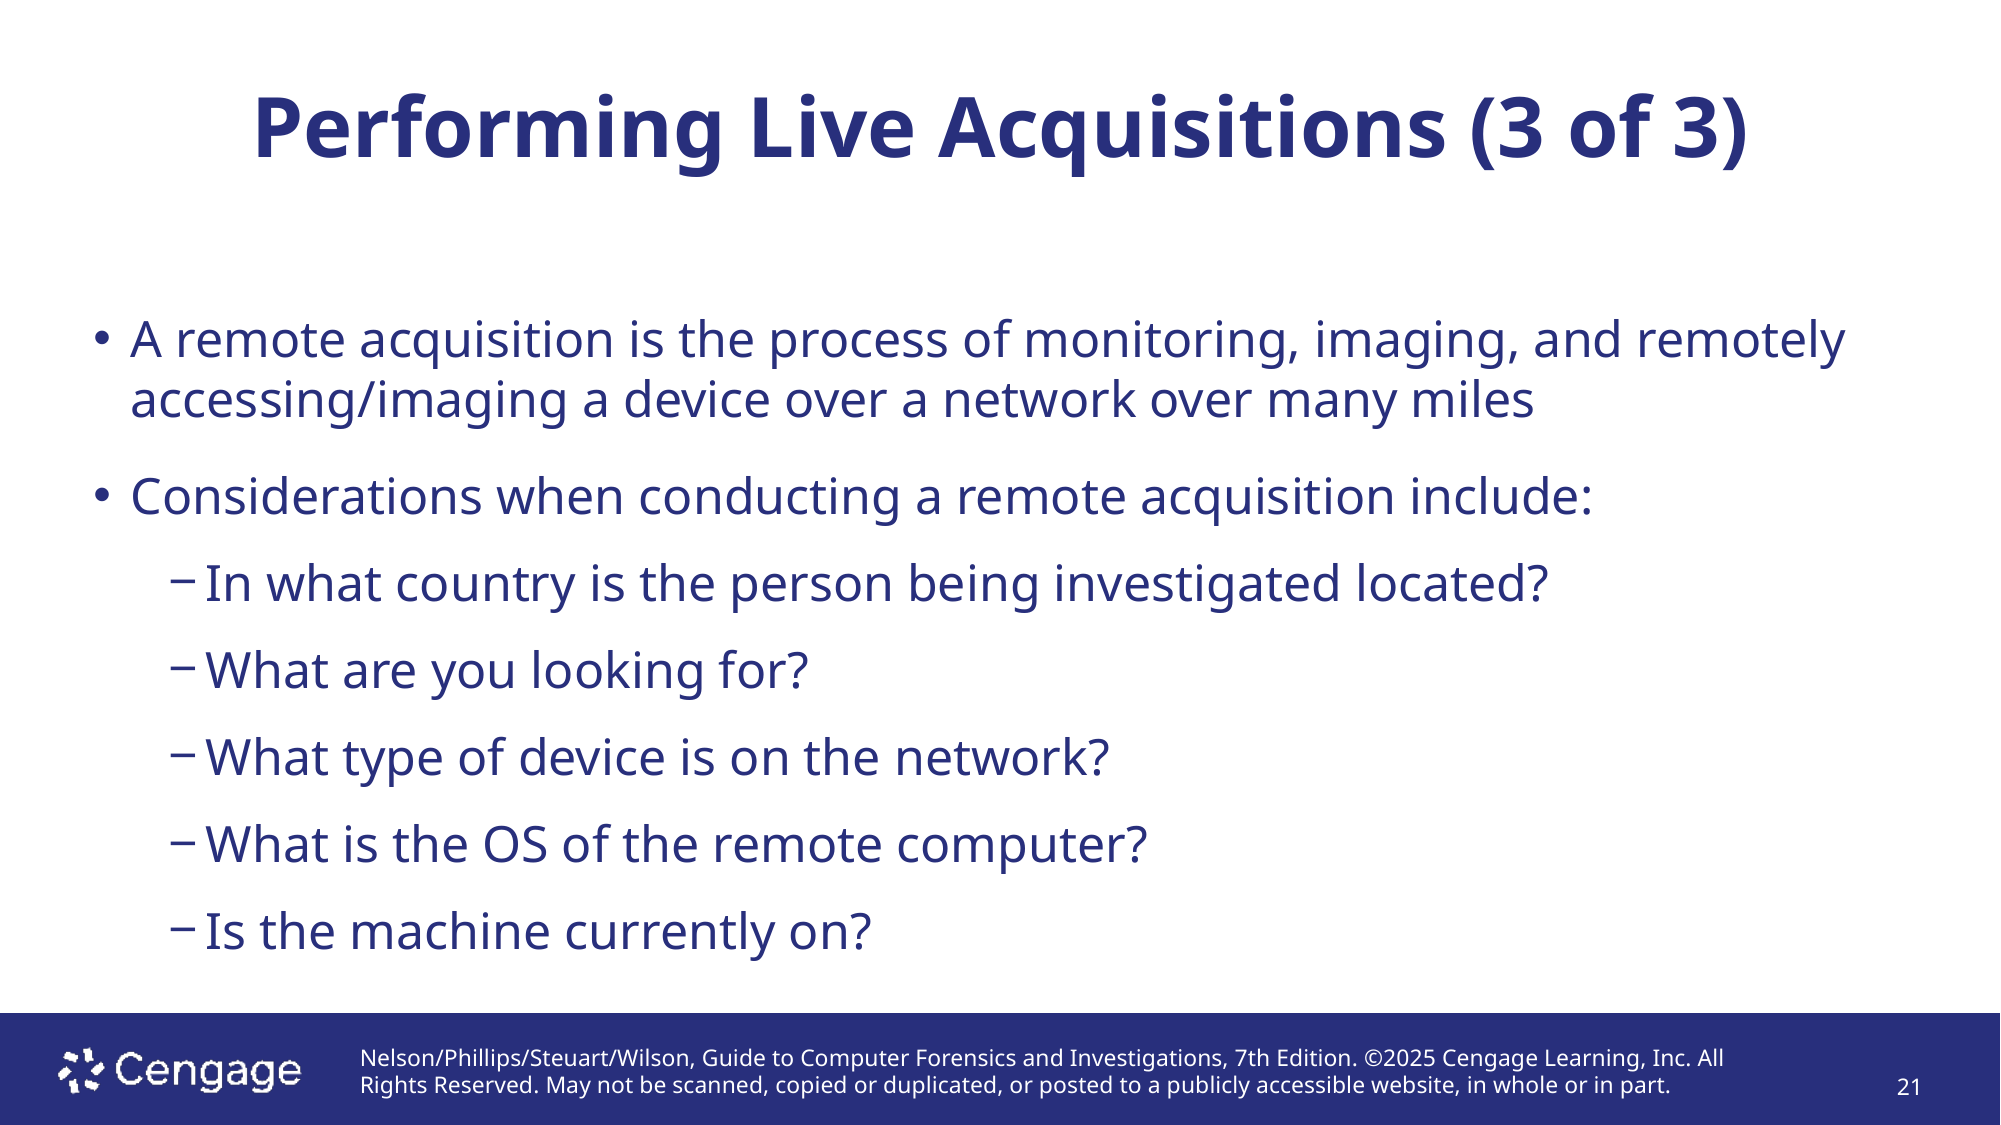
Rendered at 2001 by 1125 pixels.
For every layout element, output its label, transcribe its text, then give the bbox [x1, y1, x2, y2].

list A remote acquisition is the process of monitoring, imaging, and remotely accessing/imaging a device over a network over many miles Considerations when conducting a remote acquisition include: In what country is the person being investigated located? What are you looking for? What type of device is on the network? What is the OS of the remote computer? Is the machine currently on? [78, 299, 1923, 1014]
picture [30, 1020, 329, 1122]
title Performing Live Acquisitions (3 of 3) [78, 77, 1923, 278]
